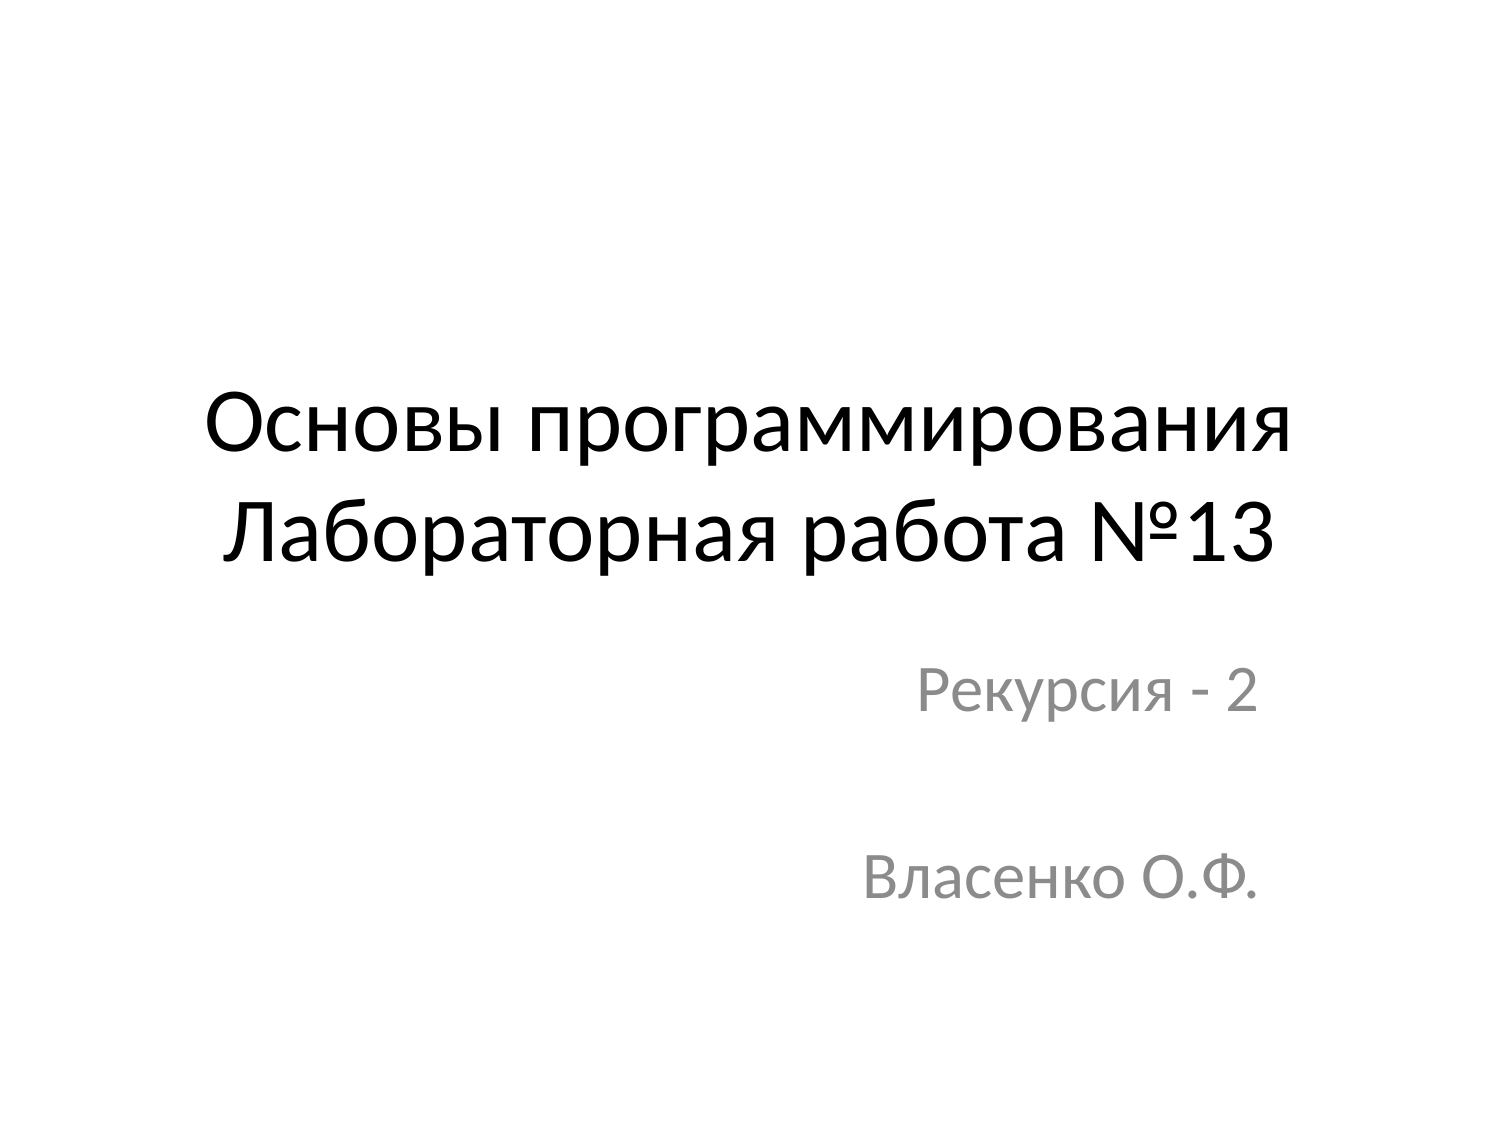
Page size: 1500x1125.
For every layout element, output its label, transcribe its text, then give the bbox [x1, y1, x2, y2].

subtitle Рекурсия - 2 Власенко О.Ф. [225, 637, 1275, 925]
title Основы программирования Лабораторная работа №13 [112, 349, 1388, 591]
